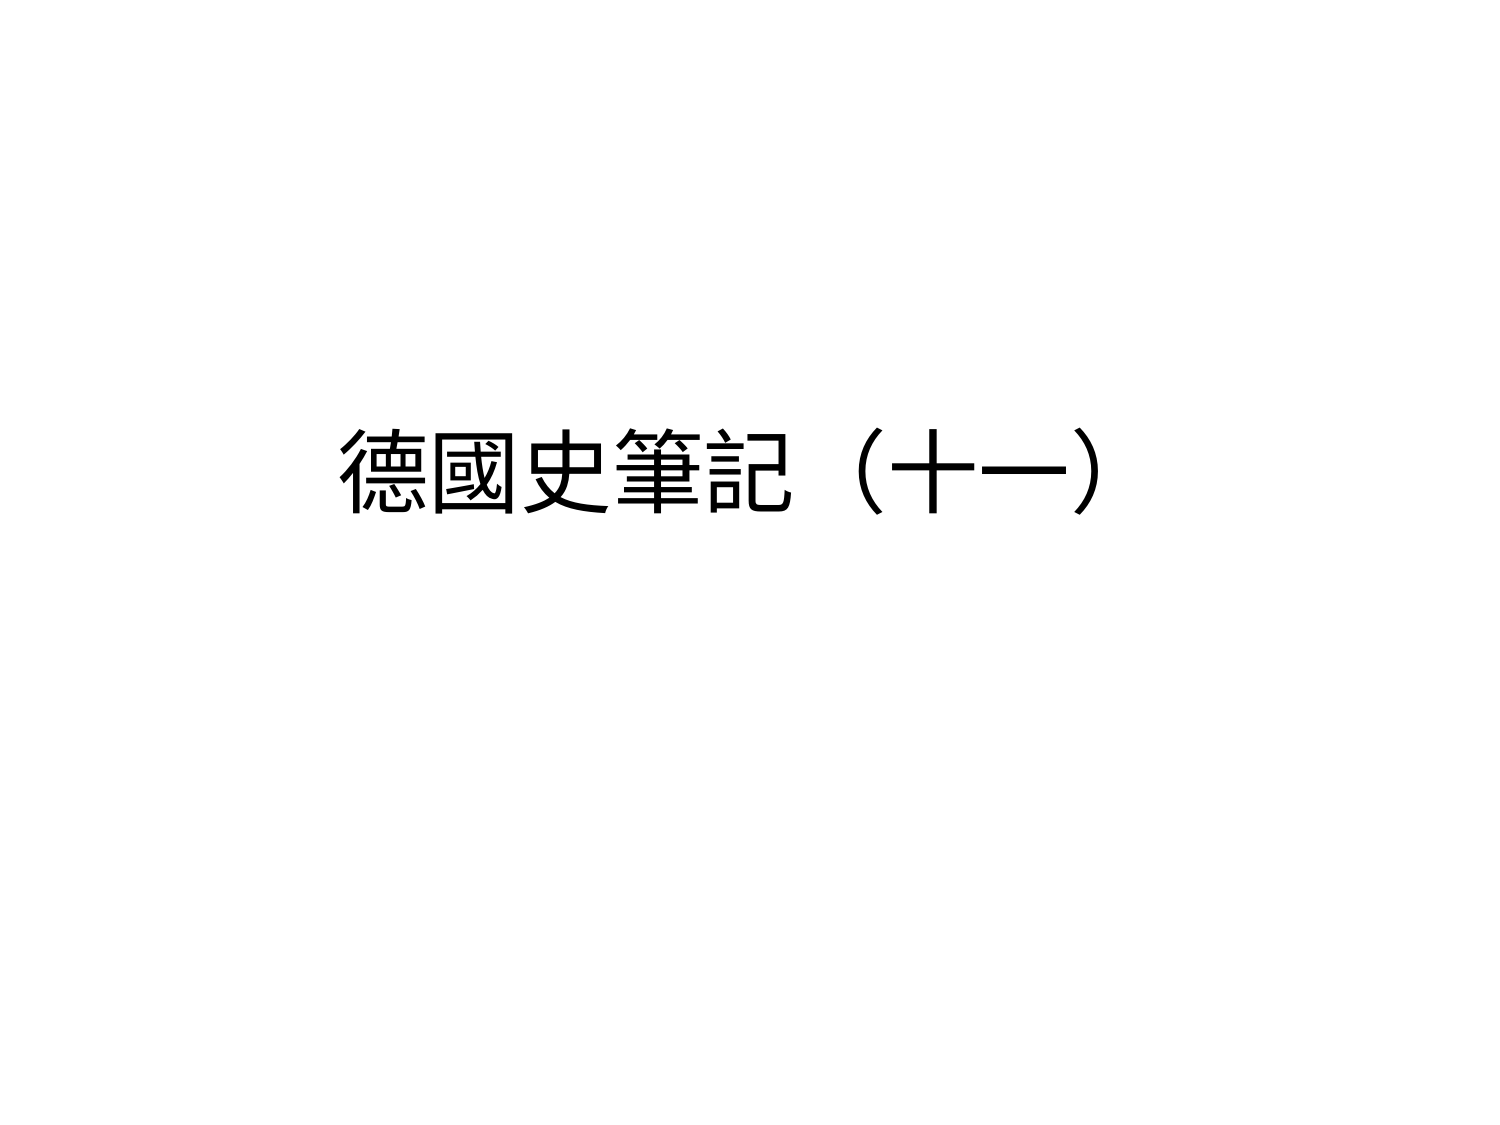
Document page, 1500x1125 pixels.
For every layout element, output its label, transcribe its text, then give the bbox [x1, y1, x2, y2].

title 德國史筆記（十一） [112, 349, 1388, 591]
